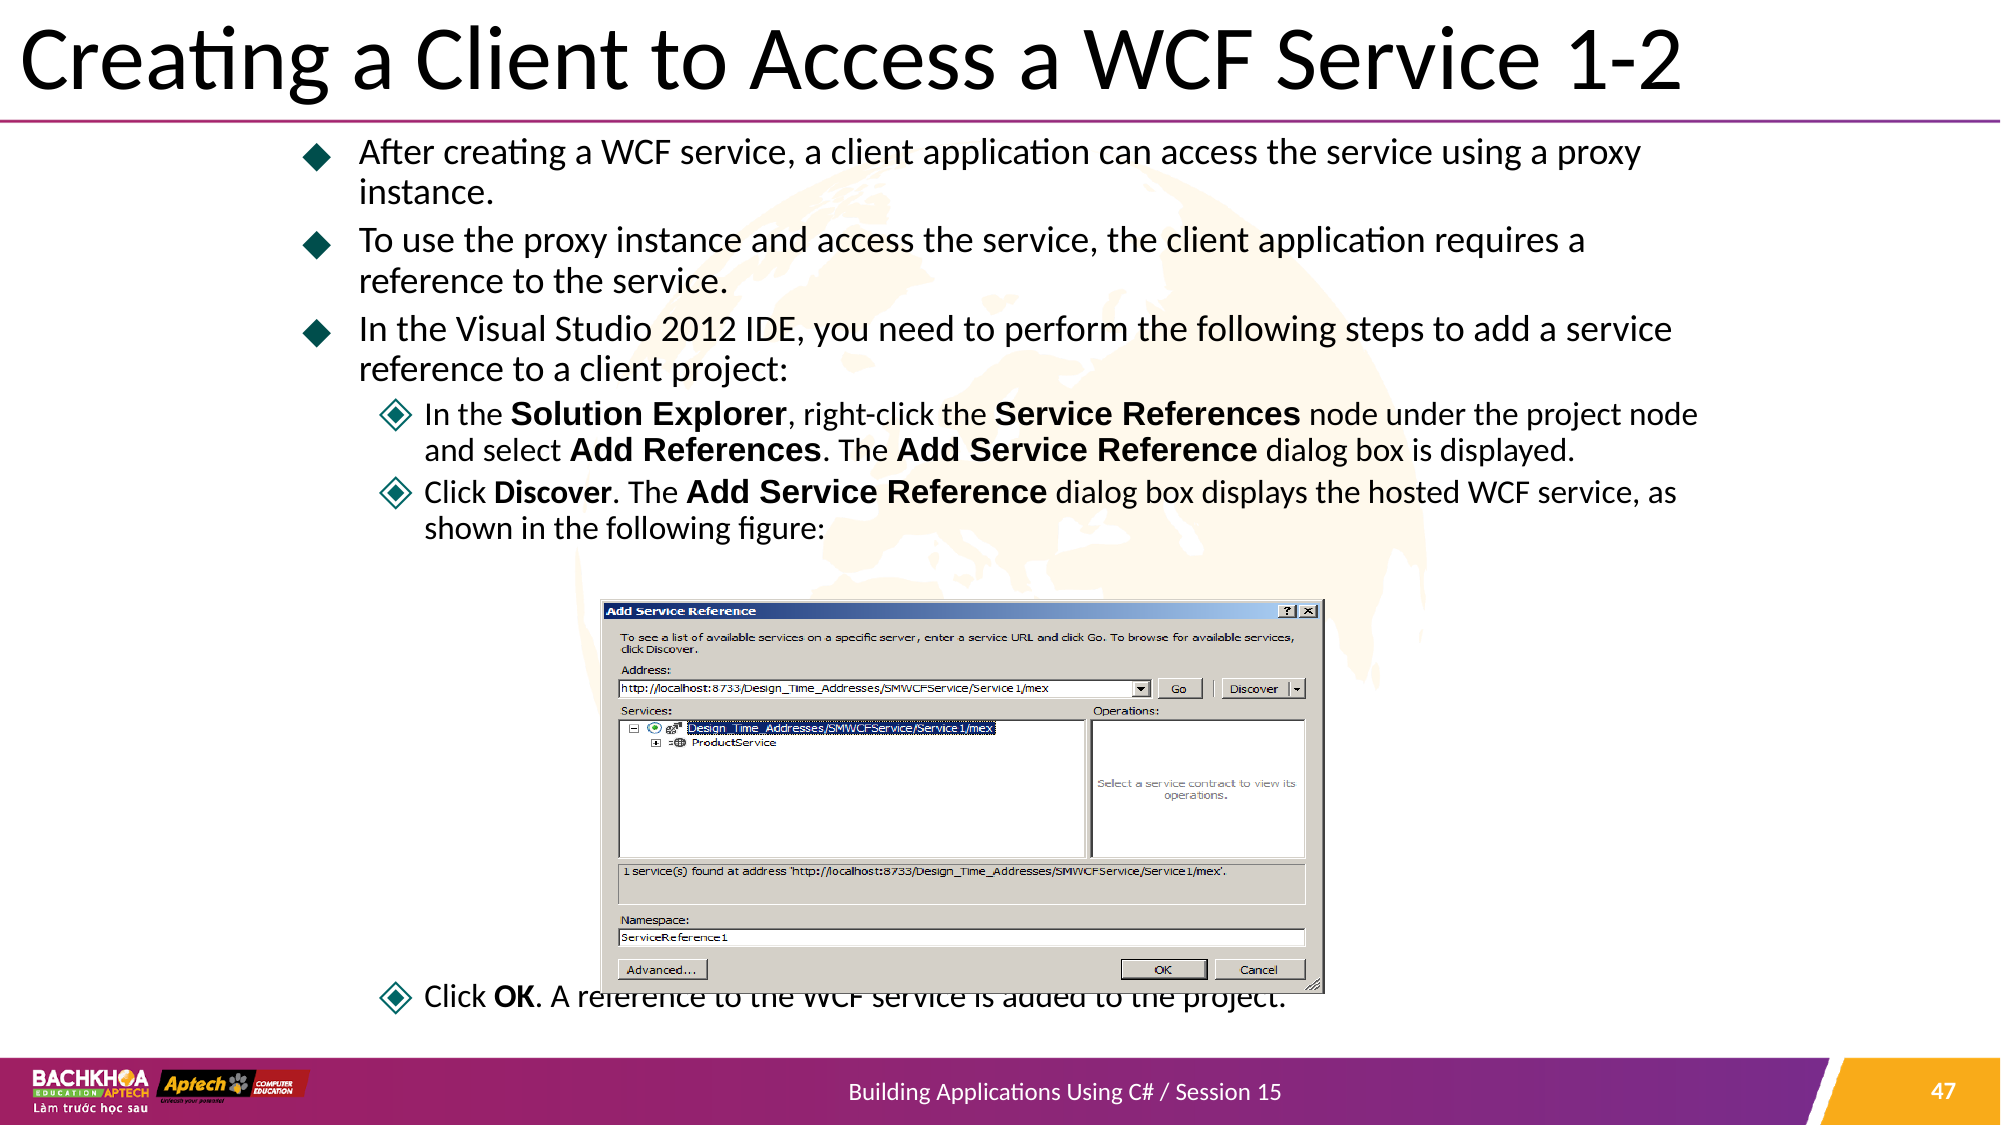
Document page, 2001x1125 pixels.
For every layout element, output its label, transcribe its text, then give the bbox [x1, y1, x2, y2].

picture [0, 0, 2001, 1125]
slide_number ‹#› [1899, 1059, 1988, 1120]
title Creating a Client to Access a WCF Service 1-2 [5, 3, 1993, 116]
text_box After creating a WCF service, a client application can access the service using a proxy instance. To use the proxy instance and access the service, the client application requires a reference to the service. In the Visual Studio 2012 IDE, you need to perform the following steps to add a service reference to a client project: In the Solution Explorer, right-click the Service References node under the project node and select Add References. The Add Service Reference dialog box is displayed. Click Discover. The Add Service Reference dialog box displays the hosted WCF service, as shown in the following figure: Click OK. A reference to the WCF service is added to the project. [287, 124, 1750, 1075]
footer Building Applications Using C# / Session 15 [324, 1060, 1813, 1120]
